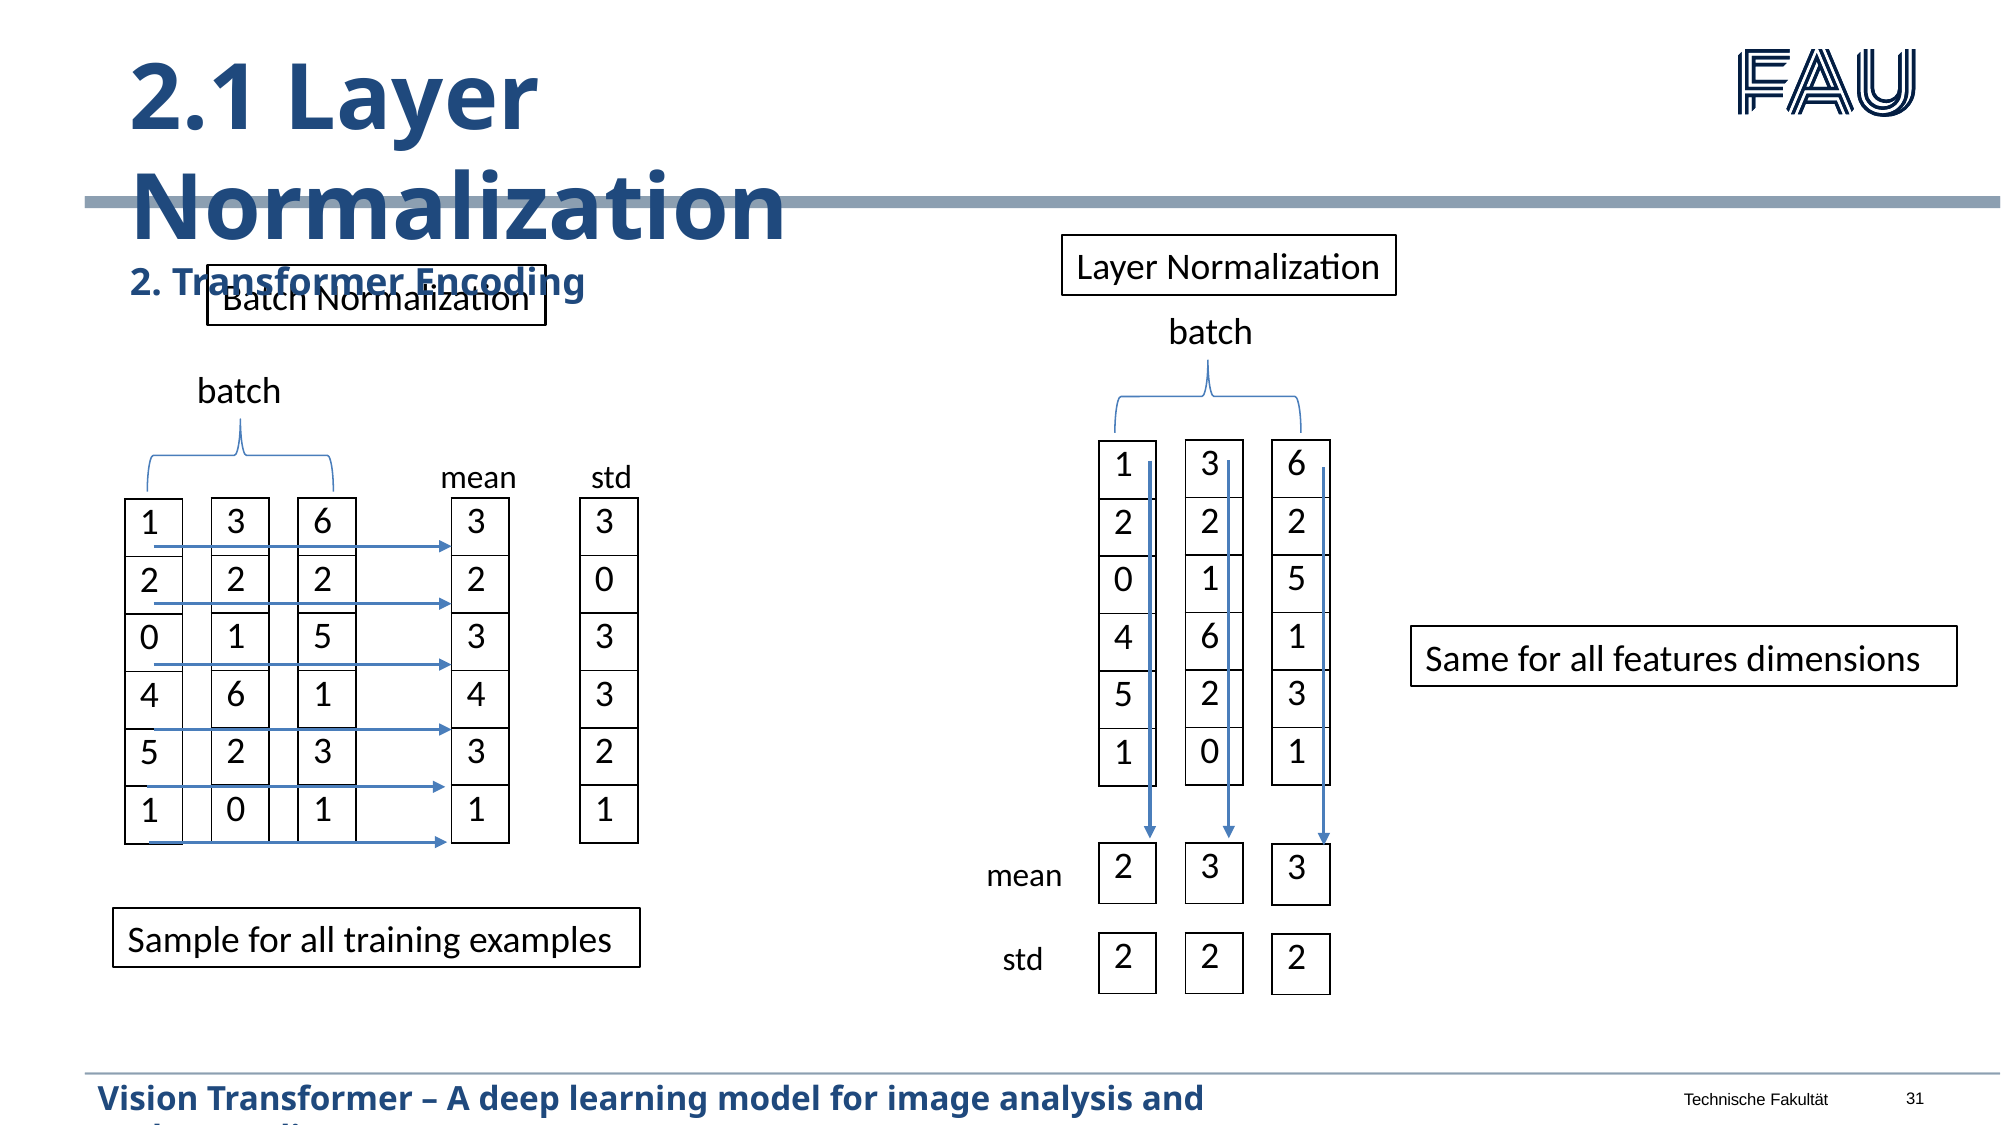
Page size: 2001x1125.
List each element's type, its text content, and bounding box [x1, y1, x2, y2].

text_box batch [1153, 299, 1340, 360]
table_cell 3 [452, 614, 508, 670]
text_box Layer Normalization [1061, 235, 1396, 295]
text_box [146, 419, 335, 492]
table_cell 3 [581, 614, 637, 670]
table_header 1 [1100, 442, 1155, 498]
text_box mean [425, 447, 553, 503]
table_cell 2 [299, 556, 355, 602]
table_cell 5 [1273, 556, 1319, 612]
table_cell 1 [126, 787, 182, 843]
table_header 3 [1186, 844, 1242, 903]
table_cell 5 [126, 730, 182, 785]
table_cell 2 [1186, 498, 1224, 554]
table_cell 3 [1273, 671, 1319, 727]
table_header 6 [1273, 441, 1329, 497]
text_box Batch Normalization [207, 304, 546, 326]
table_cell 4 [452, 671, 508, 727]
table_cell 5 [1100, 672, 1145, 728]
table_cell 1 [1100, 729, 1145, 785]
table_header 2 [1273, 935, 1329, 994]
table_cell 1 [299, 794, 355, 841]
text_box std [576, 447, 704, 503]
text_box Technische Fakultät [1681, 1088, 1875, 1109]
table_cell 0 [1234, 728, 1242, 784]
table_cell 1 [1273, 728, 1319, 784]
table_cell 1 [1234, 556, 1242, 612]
table_cell 2 [1100, 500, 1145, 555]
table_cell 0 [212, 794, 268, 841]
table_cell 6 [1186, 613, 1224, 669]
table_header 3 [1273, 845, 1329, 904]
table_cell 0 [1100, 557, 1145, 613]
table_header 2 [1186, 934, 1242, 993]
table_header 3 [1186, 441, 1242, 497]
table_cell 1 [581, 786, 637, 842]
table_cell 1 [212, 614, 268, 663]
table_cell 5 [299, 614, 355, 663]
table_cell 1 [1186, 556, 1224, 612]
table_header 6 [299, 499, 355, 545]
table_cell 4 [1100, 614, 1145, 670]
table_cell 1 [1273, 613, 1319, 669]
table_cell 0 [126, 615, 182, 671]
text_box Sample for all training examples [112, 907, 640, 968]
table_cell 3 [299, 738, 355, 784]
table_cell 3 [452, 729, 508, 784]
table_cell 2 [212, 738, 268, 784]
text_box Vision Transformer – A deep learning model for image analysis and understanding [82, 1069, 1341, 1125]
text_box mean [971, 845, 1099, 901]
table_cell 2 [1186, 671, 1224, 727]
table_cell 1 [452, 786, 508, 842]
text_box Same for all features dimensions [1410, 626, 1958, 686]
table_cell 2 [1234, 671, 1242, 727]
text_box batch [182, 358, 369, 419]
table_header 3 [212, 499, 268, 545]
table_cell 3 [581, 671, 637, 727]
table_cell 0 [581, 556, 637, 612]
table_header 3 [581, 503, 637, 555]
table_header 1 [126, 500, 182, 556]
table_cell 6 [1234, 613, 1242, 669]
table_cell 2 [1273, 498, 1319, 554]
table_cell 2 [126, 557, 182, 613]
table_cell 4 [126, 672, 182, 728]
table_cell 0 [1186, 728, 1224, 784]
table_header 2 [1100, 934, 1155, 993]
slide_number 31 [1890, 1087, 1944, 1125]
table_header 3 [452, 503, 508, 555]
table_cell 2 [452, 556, 508, 612]
text_box [1114, 360, 1302, 433]
table_header 2 [1100, 844, 1155, 903]
table_cell 2 [212, 556, 268, 602]
text_box std [987, 930, 1115, 985]
table_cell 2 [1234, 498, 1242, 554]
table_cell 6 [212, 674, 268, 727]
table_cell 2 [581, 729, 637, 784]
text_box 2.1 Layer Normalization 2. Transformer Encoding [129, 38, 1055, 304]
table_cell 1 [299, 674, 355, 727]
